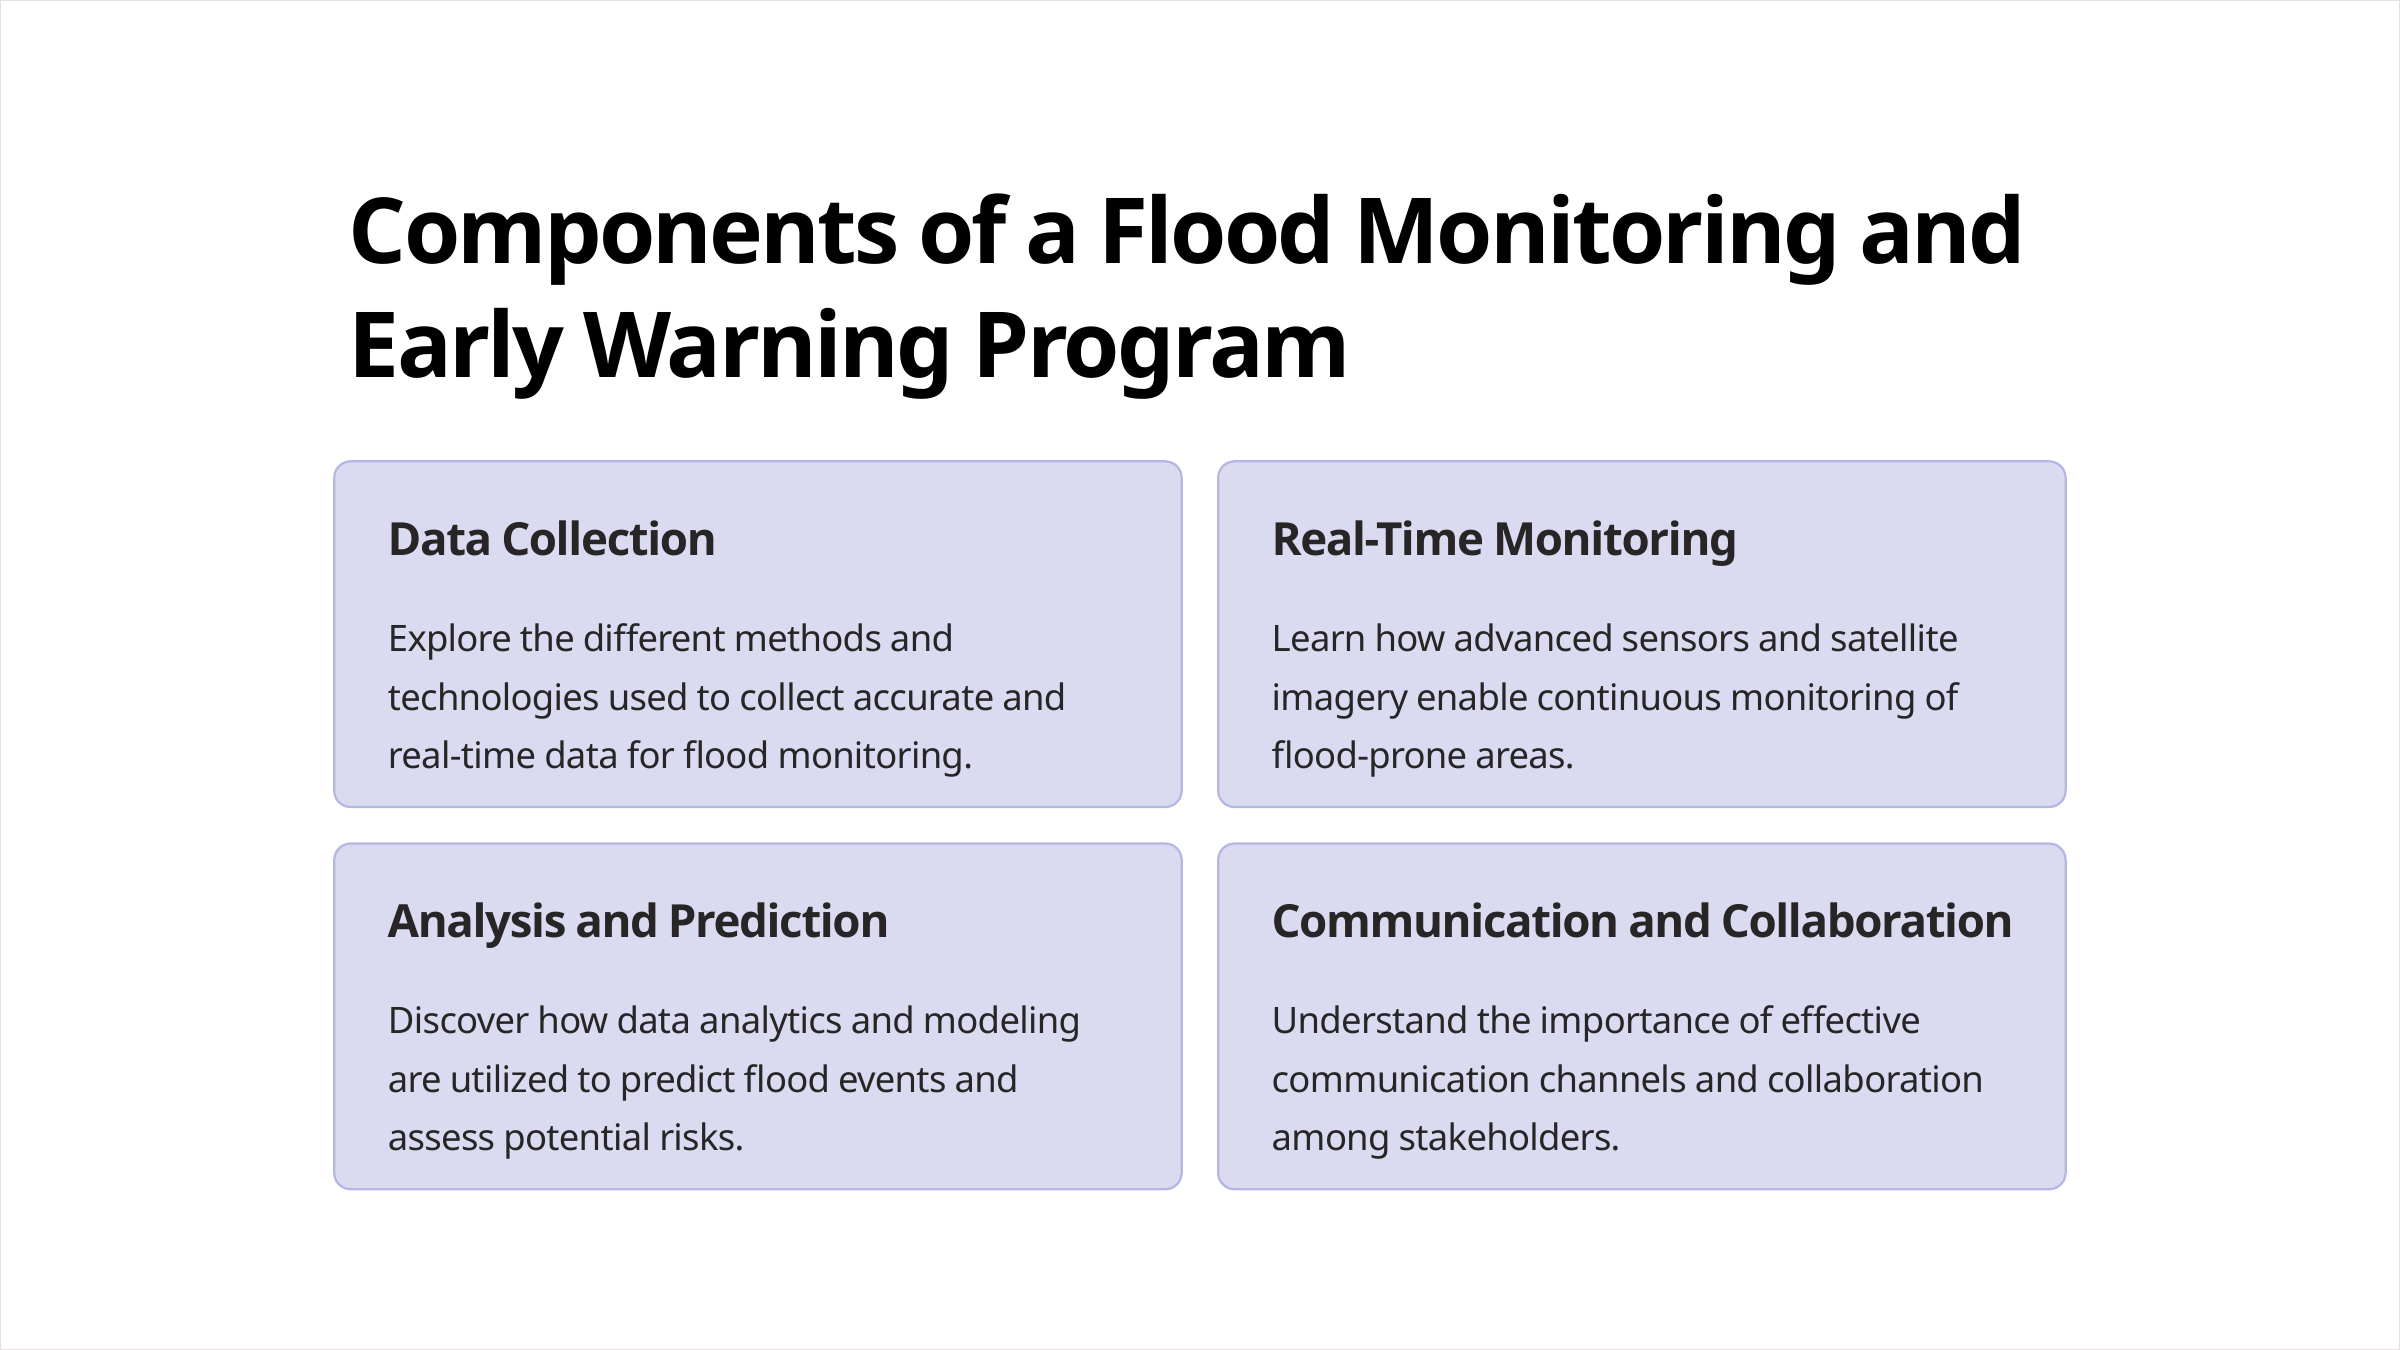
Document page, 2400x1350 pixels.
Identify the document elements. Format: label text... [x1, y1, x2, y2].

text_box Understand the importance of effective communication channels and collaboration among stakeholders. [1256, 975, 2027, 1151]
text_box Components of a Flood Monitoring and Early Warning Program [334, 160, 2066, 389]
text_box Discover how data analytics and modeling are utilized to predict flood events and assess potential risks. [373, 975, 1144, 1151]
text_box [1218, 461, 2066, 808]
text_box Explore the different methods and technologies used to collect accurate and real-time data for flood monitoring. [373, 593, 1144, 769]
text_box Real-Time Monitoring [1256, 500, 1709, 557]
text_box [334, 461, 1182, 808]
text_box [1218, 843, 2066, 1190]
text_box Analysis and Prediction [372, 882, 865, 940]
text_box Learn how advanced sensors and satellite imagery enable continuous monitoring of flood-prone areas. [1256, 593, 2027, 769]
text_box Communication and Collaboration [1256, 882, 1971, 940]
text_box [334, 843, 1182, 1190]
text_box [0, 0, 2400, 1350]
text_box Data Collection [372, 500, 738, 557]
